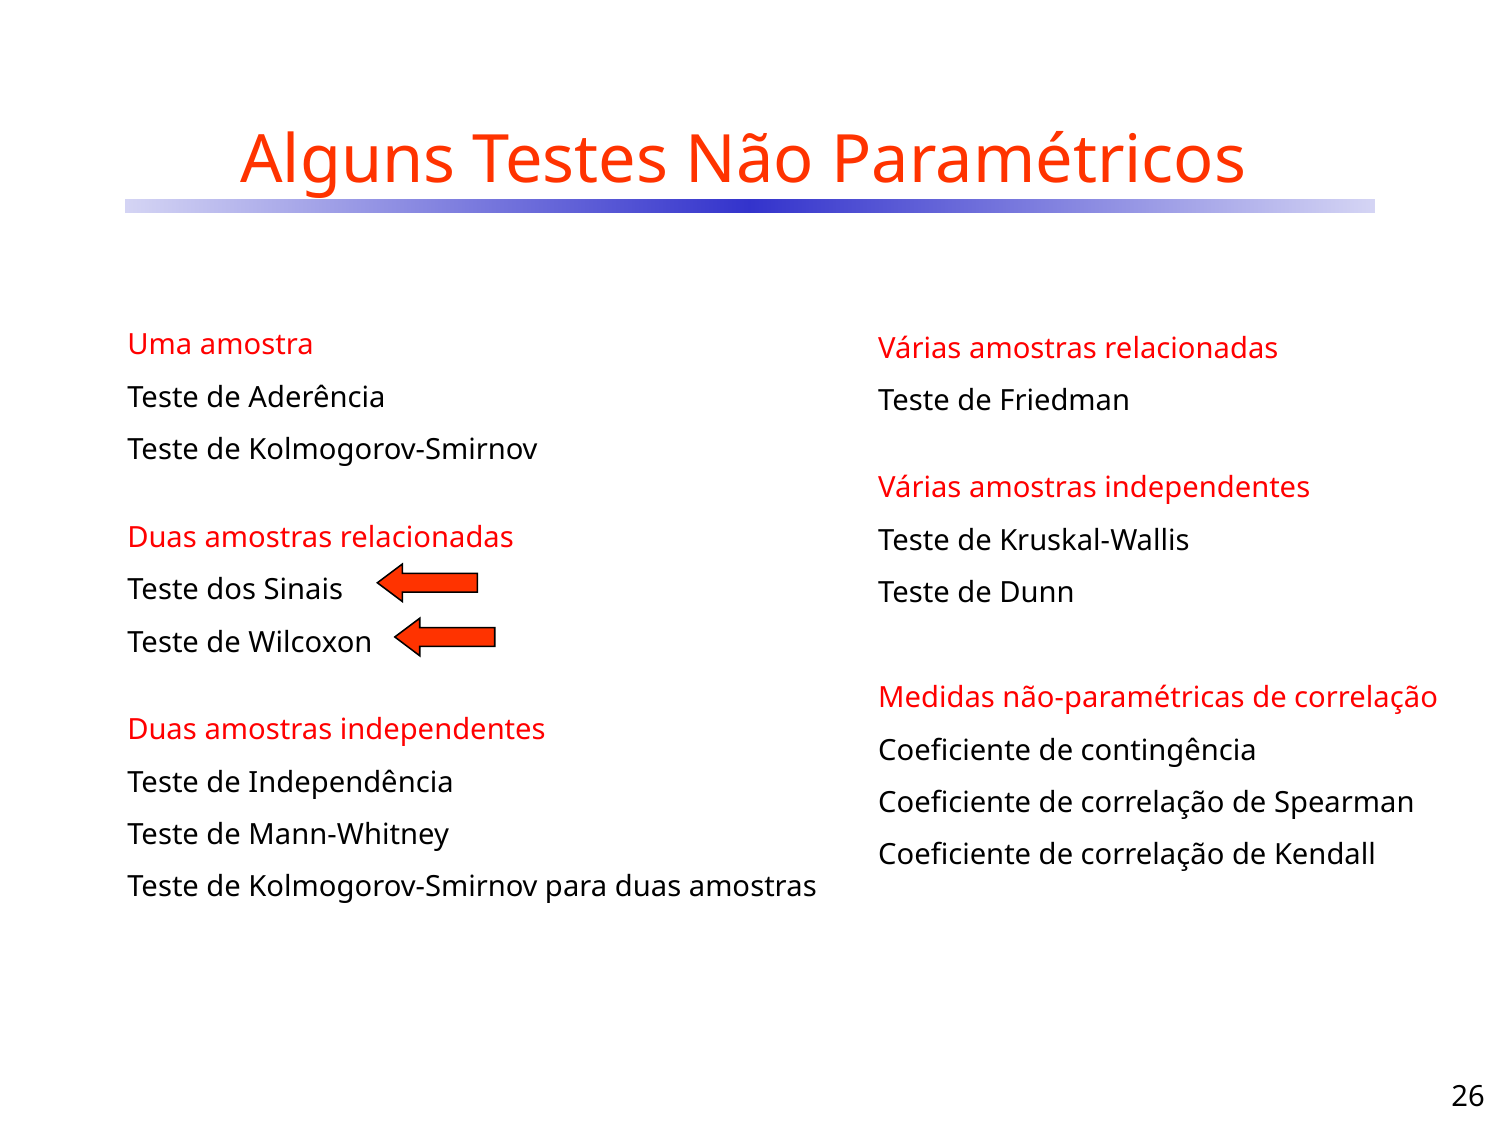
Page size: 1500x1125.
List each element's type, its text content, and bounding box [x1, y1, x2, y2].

text_box [377, 564, 478, 602]
text_box [394, 618, 495, 656]
title Alguns Testes Não Paramétricos [49, 99, 1438, 213]
text_box Várias amostras relacionadas Teste de Friedman Várias amostras independentes Teste de Kruskal-Wallis Teste de Dunn Medidas não-paramétricas de correlação Coeficiente de contingência Coeficiente de correlação de Spearman Coeficiente de correlação de Kendall [863, 304, 1459, 879]
slide_number 26 [1187, 1049, 1500, 1125]
text_box Uma amostra Teste de Aderência Teste de Kolmogorov-Smirnov Duas amostras relacionadas Teste dos Sinais Teste de Wilcoxon Duas amostras independentes Teste de Independência Teste de Mann-Whitney Teste de Kolmogorov-Smirnov para duas amostras [112, 301, 1375, 911]
